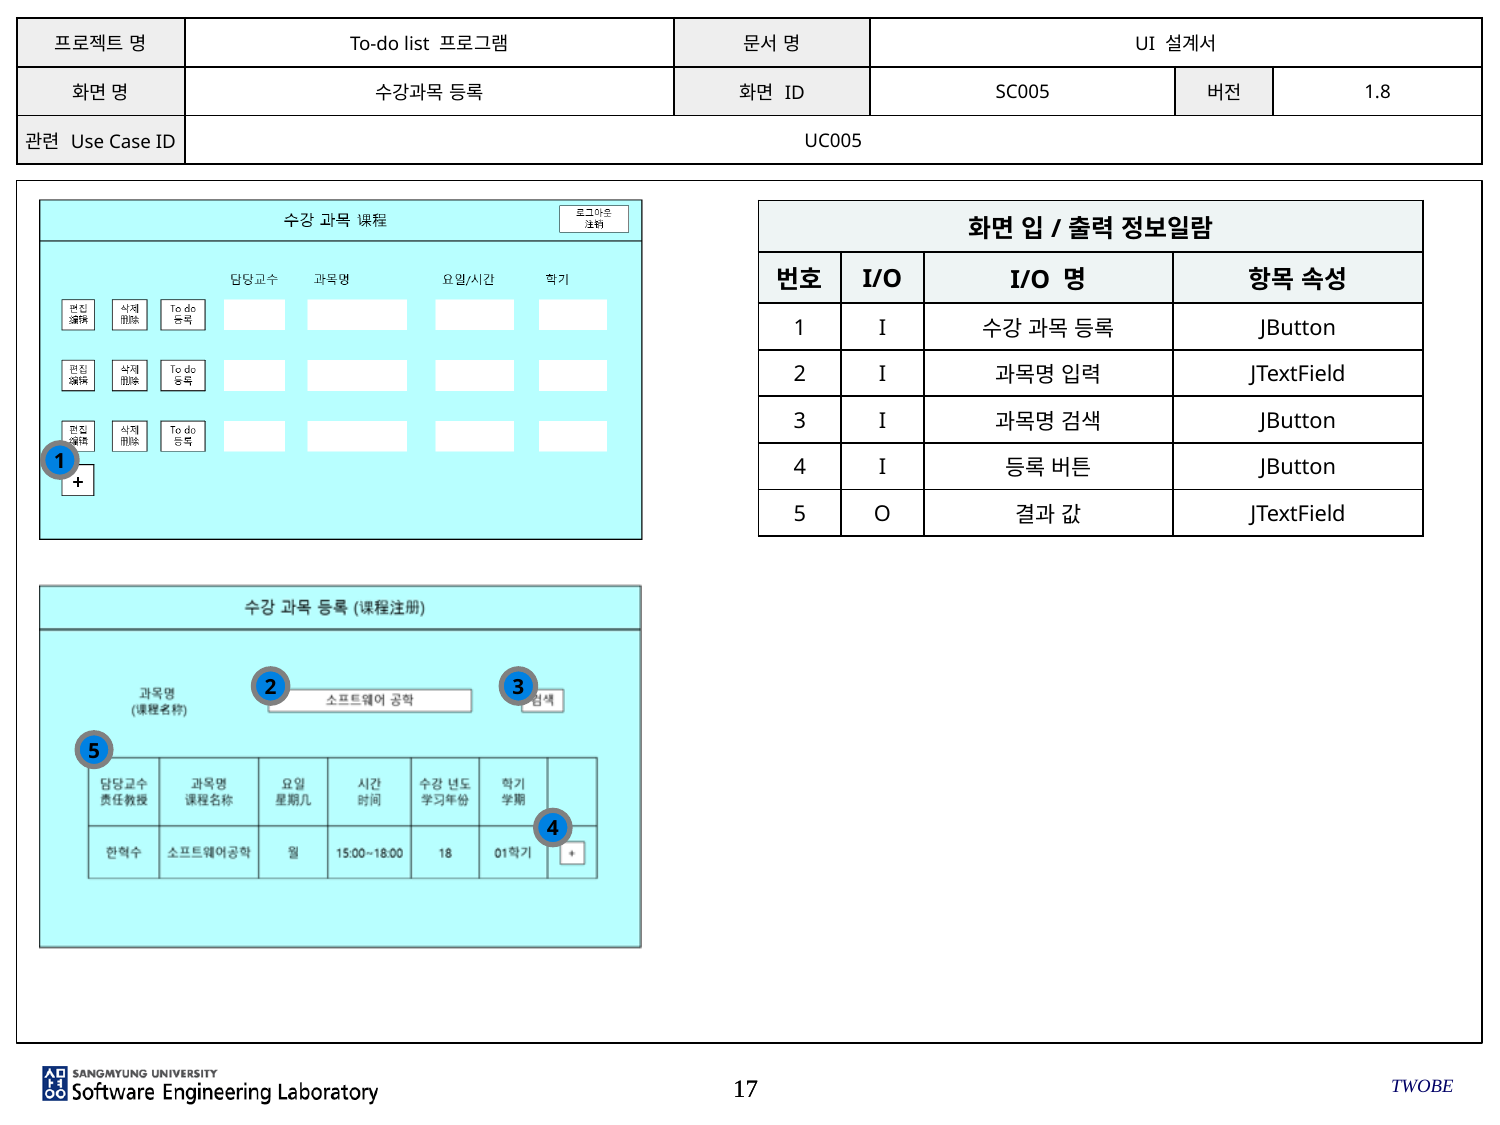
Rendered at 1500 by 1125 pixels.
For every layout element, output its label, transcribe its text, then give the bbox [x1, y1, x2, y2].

table_cell 과목명 입력 [925, 351, 1172, 395]
table_cell 항목 속성 [1174, 253, 1422, 302]
table_header 화면 입/출력 정보일람 [759, 201, 1422, 251]
table_cell JButton [1174, 397, 1422, 442]
table_cell 번호 [759, 253, 840, 302]
table_header 문서 명 [675, 19, 869, 66]
table_cell 2 [759, 351, 840, 395]
table_cell I/O [842, 253, 923, 302]
table_cell 화면 ID [675, 68, 869, 115]
table_cell 등록 버튼 [925, 444, 1172, 489]
table_cell 1 [759, 304, 840, 349]
picture [36, 198, 644, 543]
table_cell I [842, 444, 923, 489]
table_cell I [842, 397, 923, 442]
table_cell 과목명 검색 [925, 397, 1172, 442]
table_cell 3 [759, 397, 840, 442]
table_cell 버전 [1176, 68, 1272, 115]
table_cell 화면 명 [18, 68, 184, 115]
table_header 프로젝트 명 [18, 19, 184, 66]
table_cell JTextField [1174, 351, 1422, 395]
table_cell 관련 Use Case ID [18, 116, 184, 163]
table_cell O [842, 490, 923, 535]
table_cell 수강 과목 등록 [925, 304, 1172, 349]
table_cell 4 [759, 444, 840, 489]
picture [42, 1066, 382, 1106]
table_cell 결과 값 [925, 490, 1172, 535]
table_header UI 설계서 [871, 19, 1481, 66]
table_cell I [842, 304, 923, 349]
table_cell I [842, 351, 923, 395]
table_cell JButton [1174, 304, 1422, 349]
table_header To-do list 프로그램 [186, 19, 673, 66]
table_cell UC005 [186, 116, 1481, 163]
table_cell 1.8 [1274, 68, 1481, 115]
table_cell 수강과목 등록 [186, 68, 673, 115]
table_cell I/O 명 [925, 253, 1172, 302]
table_cell 5 [759, 490, 840, 535]
footer TWOBE [994, 1060, 1454, 1110]
table_cell SC005 [871, 68, 1174, 115]
table_cell JButton [1174, 444, 1422, 489]
picture [39, 582, 643, 951]
table_cell JTextField [1174, 490, 1422, 535]
